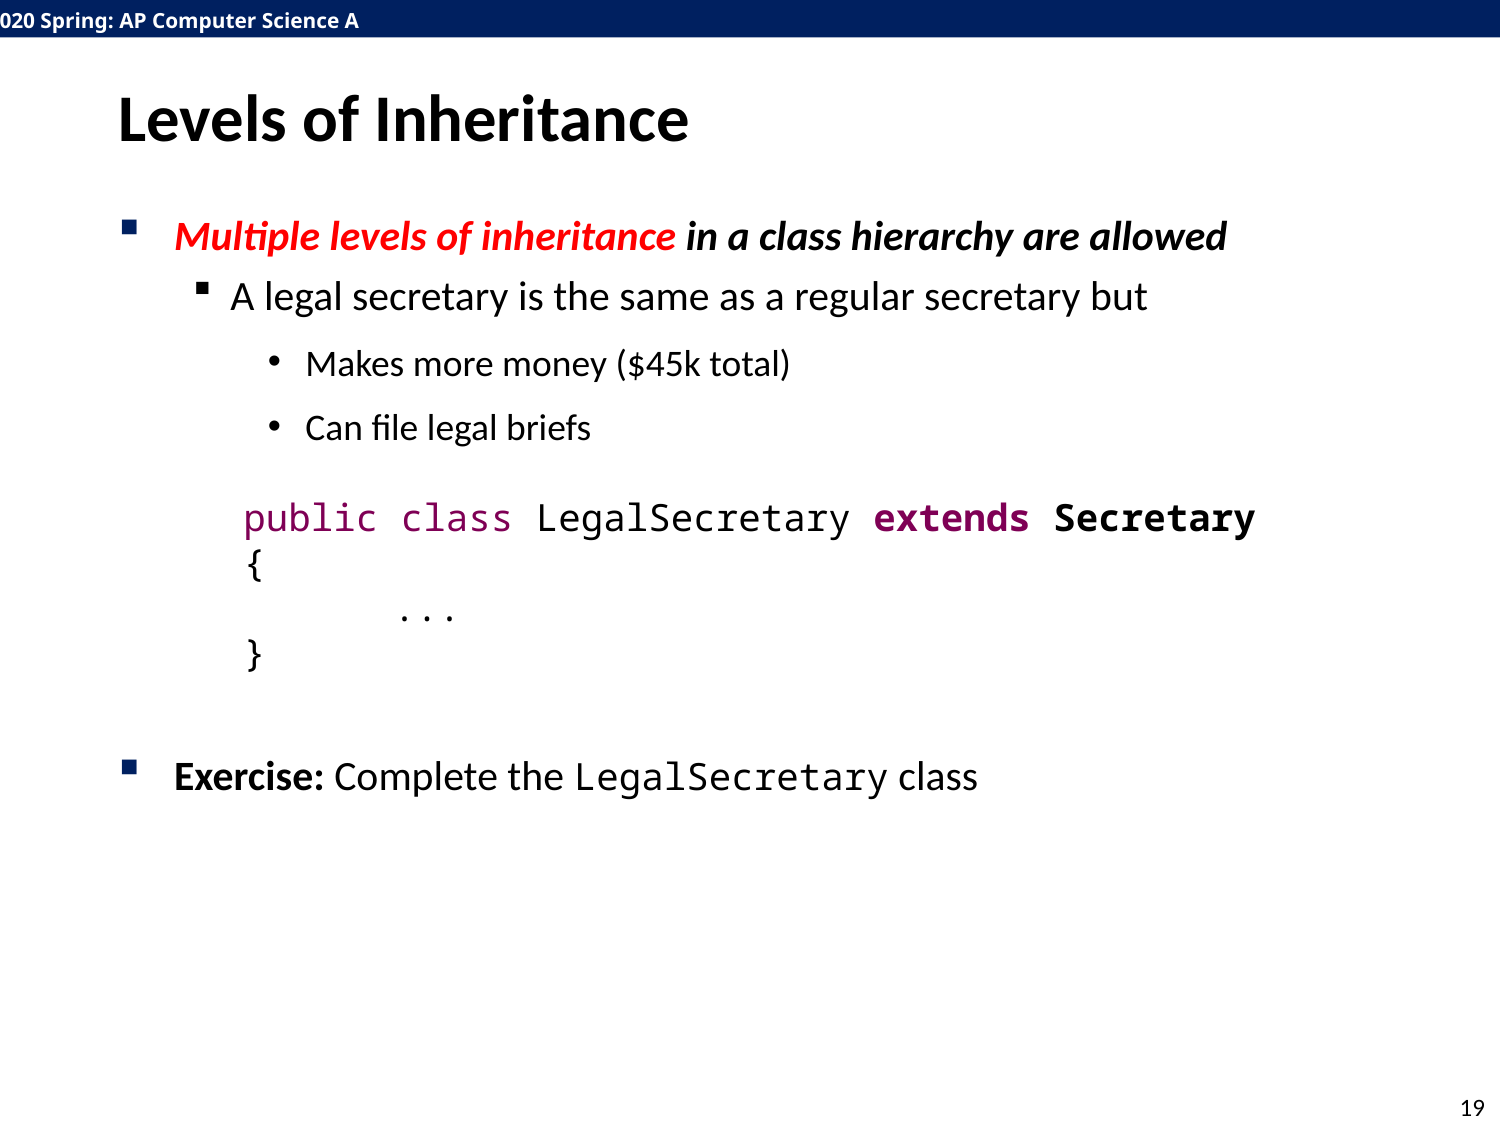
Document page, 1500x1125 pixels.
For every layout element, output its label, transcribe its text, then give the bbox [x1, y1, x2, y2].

list Multiple levels of inheritance in a class hierarchy are allowed A legal secretary is the same as a regular secretary but Makes more money ($45k total) Can file legal briefs Exercise: Complete the LegalSecretary class [103, 191, 1397, 1066]
title Levels of Inheritance [103, 59, 1397, 170]
text_box public class LegalSecretary extends Secretary { ... } [228, 486, 1272, 682]
slide_number 19 [1405, 1087, 1500, 1125]
